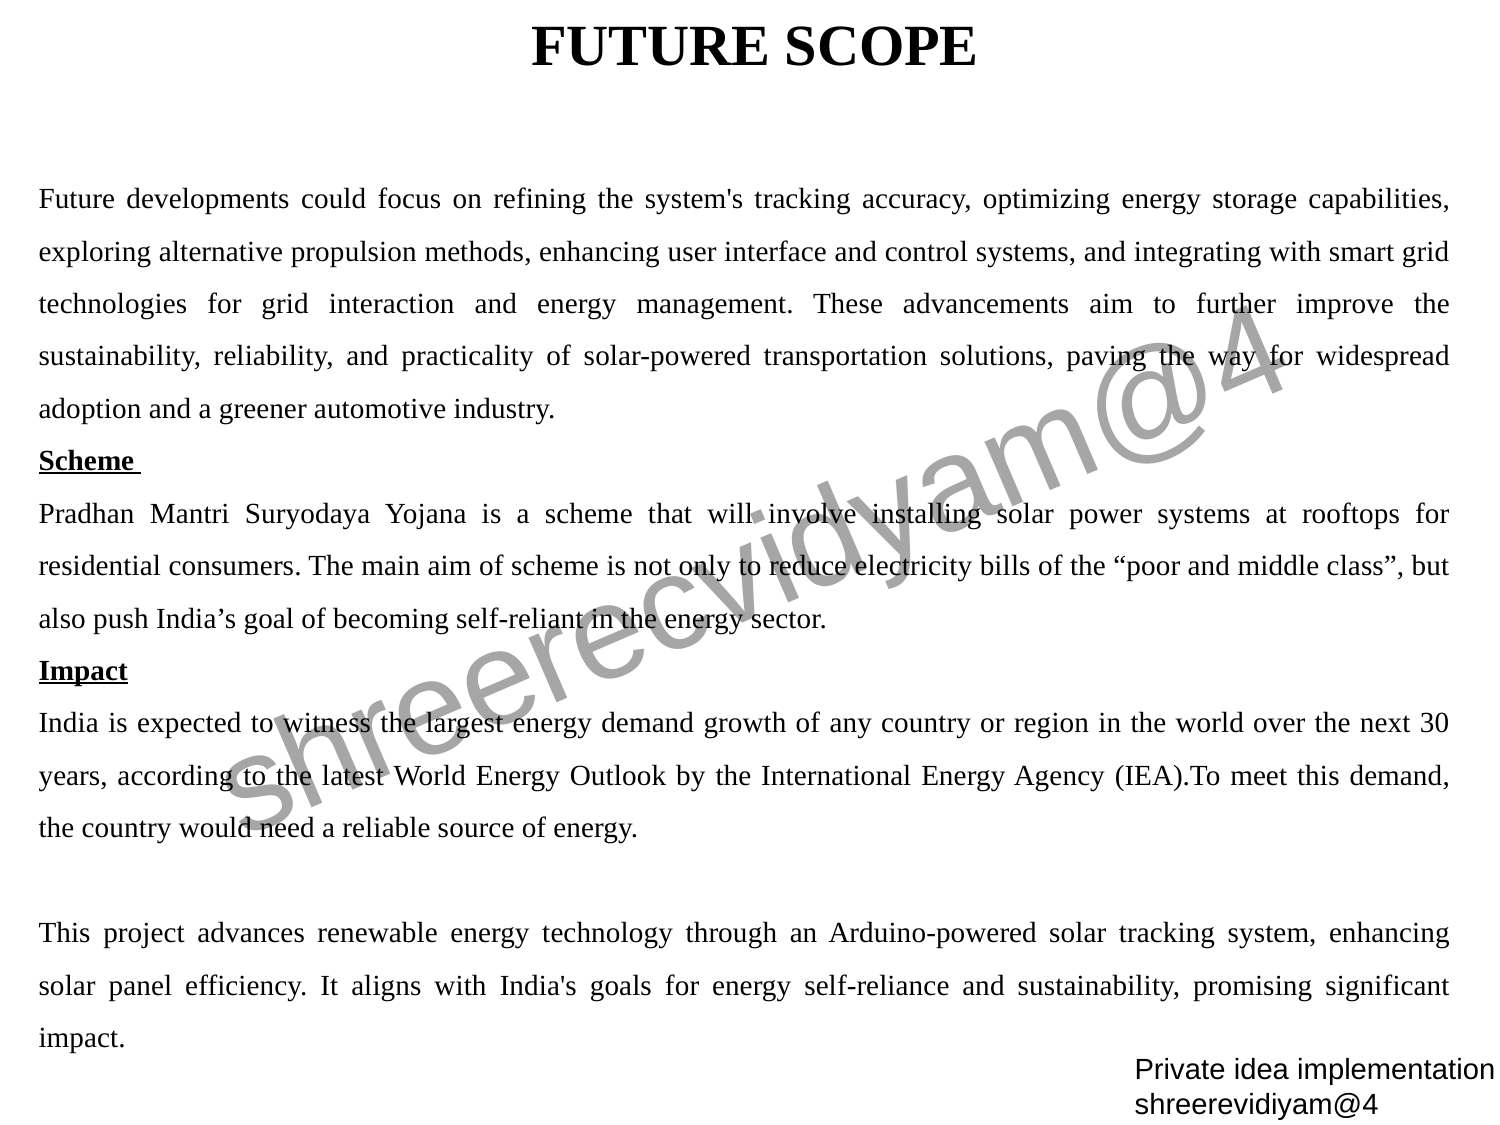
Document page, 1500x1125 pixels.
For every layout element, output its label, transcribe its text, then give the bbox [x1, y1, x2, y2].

text_box Future developments could focus on refining the system's tracking accuracy, optimizing energy storage capabilities, exploring alternative propulsion methods, enhancing user interface and control systems, and integrating with smart grid technologies for grid interaction and energy management. These advancements aim to further improve the sustainability, reliability, and practicality of solar-powered transportation solutions, paving the way for widespread adoption and a greener automotive industry. Scheme Pradhan Mantri Suryodaya Yojana is a scheme that will involve installing solar power systems at rooftops for residential consumers. The main aim of scheme is not only to reduce electricity bills of the “poor and middle class”, but also push India’s goal of becoming self-reliant in the energy sector. Impact India is expected to witness the largest energy demand growth of any country or region in the world over the next 30 years, according to the latest World Energy Outlook by the International Energy Agency (IEA).To meet this demand, the country would need a reliable source of energy. This project advances renewable energy technology through an Arduino-powered solar tracking system, enhancing solar panel efficiency. It aligns with India's goals for energy self-reliance and sustainability, promising significant impact. [23, 154, 1467, 1114]
text_box FUTURE SCOPE [333, 0, 1177, 85]
